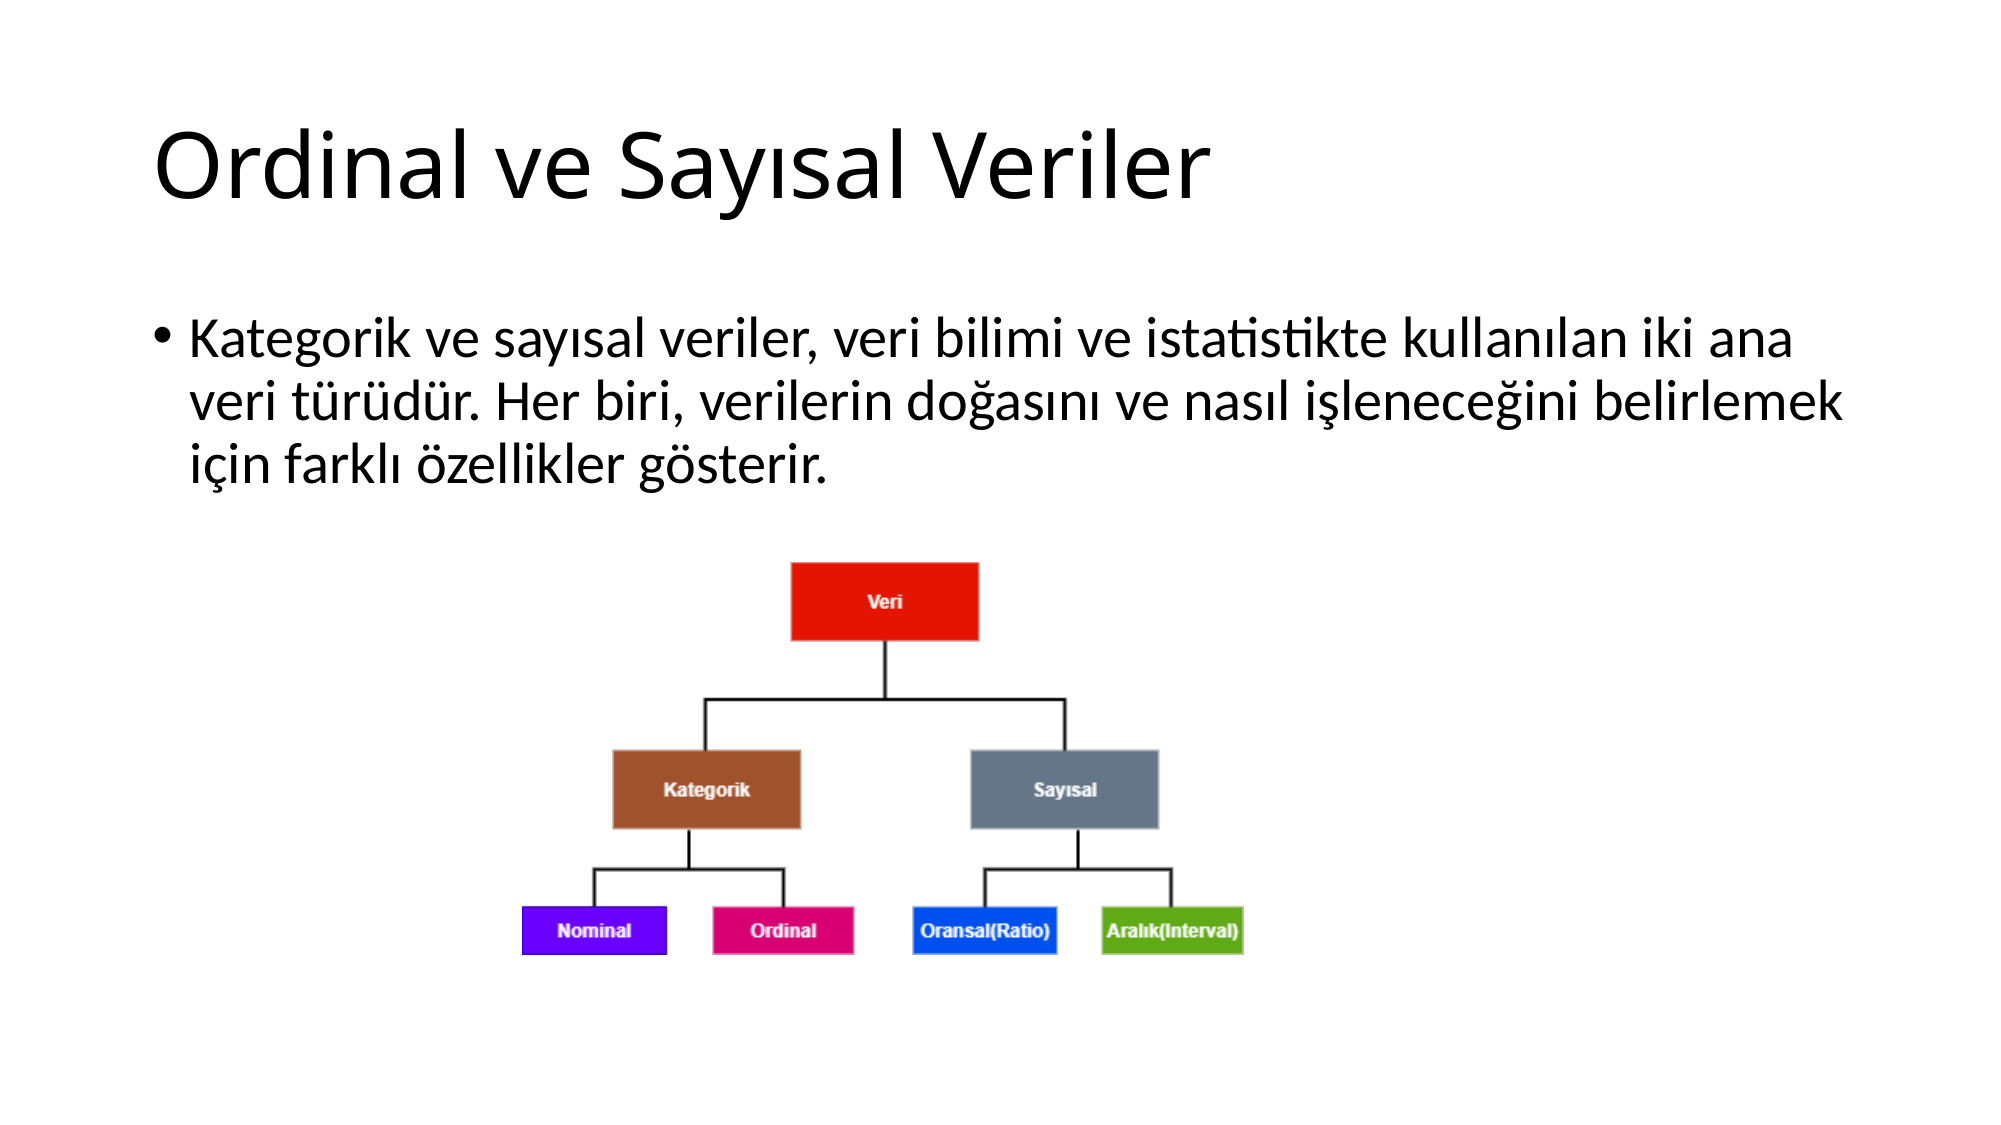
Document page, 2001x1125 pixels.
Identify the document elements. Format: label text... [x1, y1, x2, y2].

title Ordinal ve Sayısal Veriler [137, 59, 1863, 278]
list Kategorik ve sayısal veriler, veri bilimi ve istatistikte kullanılan iki ana veri türüdür. Her biri, verilerin doğasını ve nasıl işleneceğini belirlemek için farklı özellikler gösterir. [137, 299, 1863, 1014]
picture [522, 562, 1244, 955]
